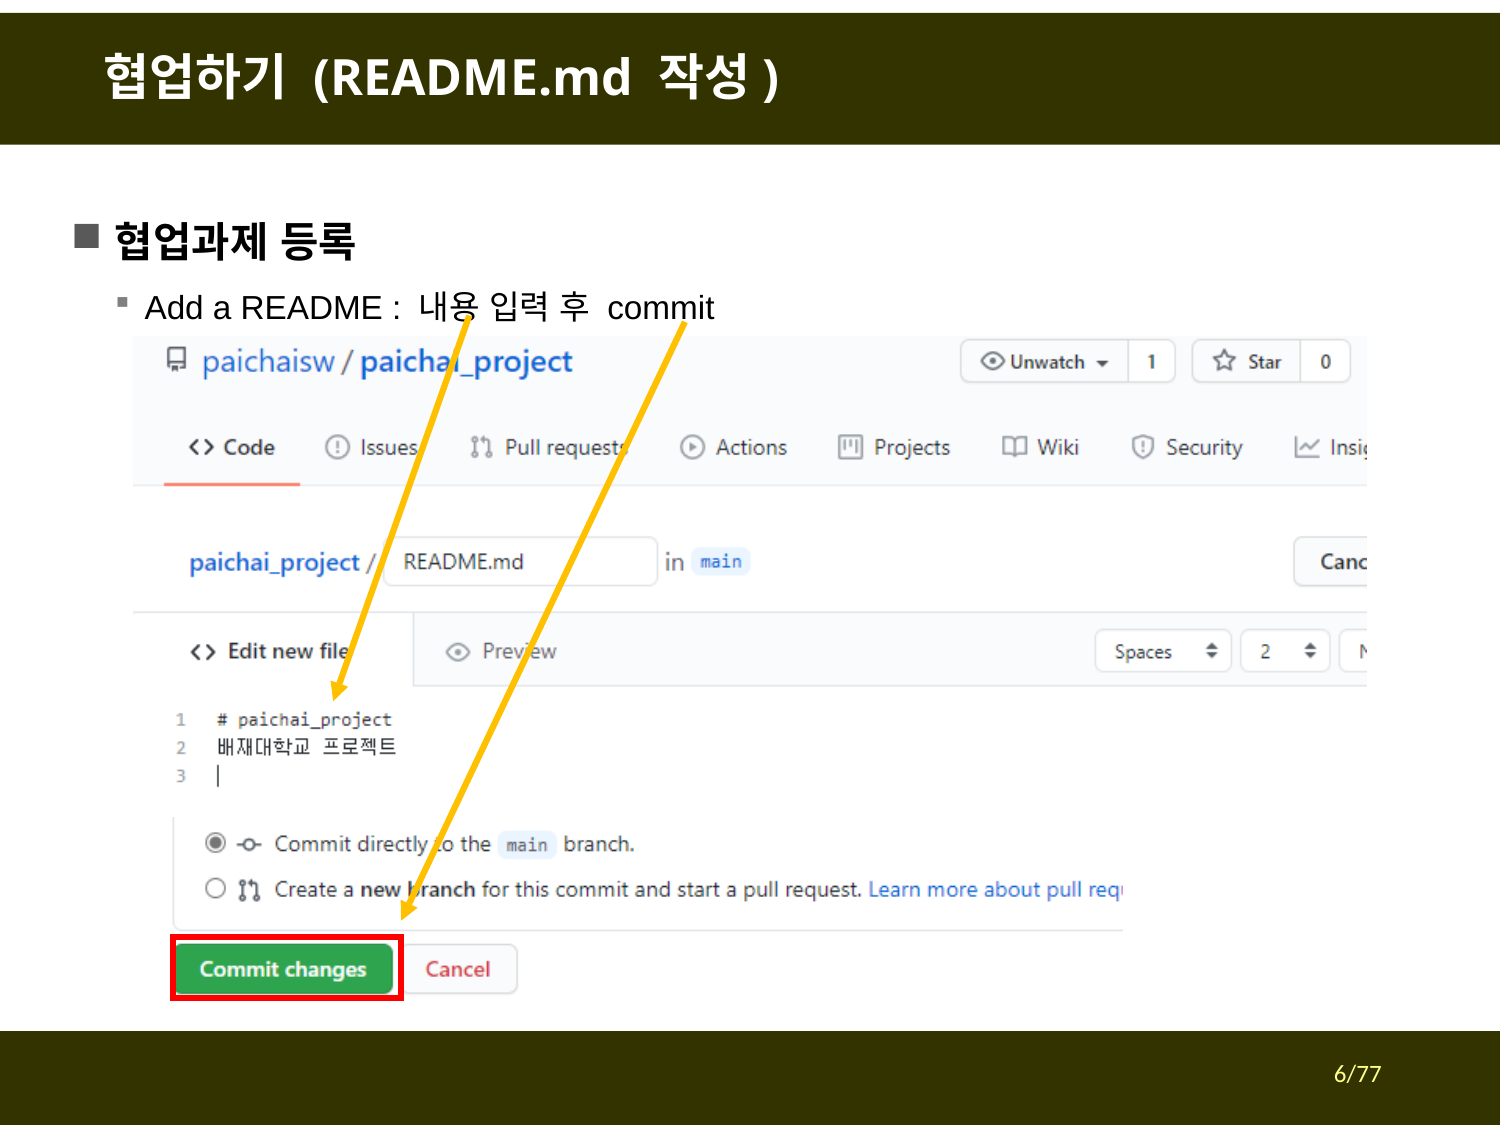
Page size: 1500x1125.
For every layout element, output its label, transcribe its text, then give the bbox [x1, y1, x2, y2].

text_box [401, 321, 685, 921]
slide_number 6/77 [1059, 1042, 1397, 1103]
picture [101, 336, 1367, 1024]
title 협업하기 (README.md 작성) [88, 31, 1282, 126]
text_box 협업과제 등록 Add a README : 내용 입력 후 commit [56, 183, 1474, 570]
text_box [333, 315, 470, 702]
